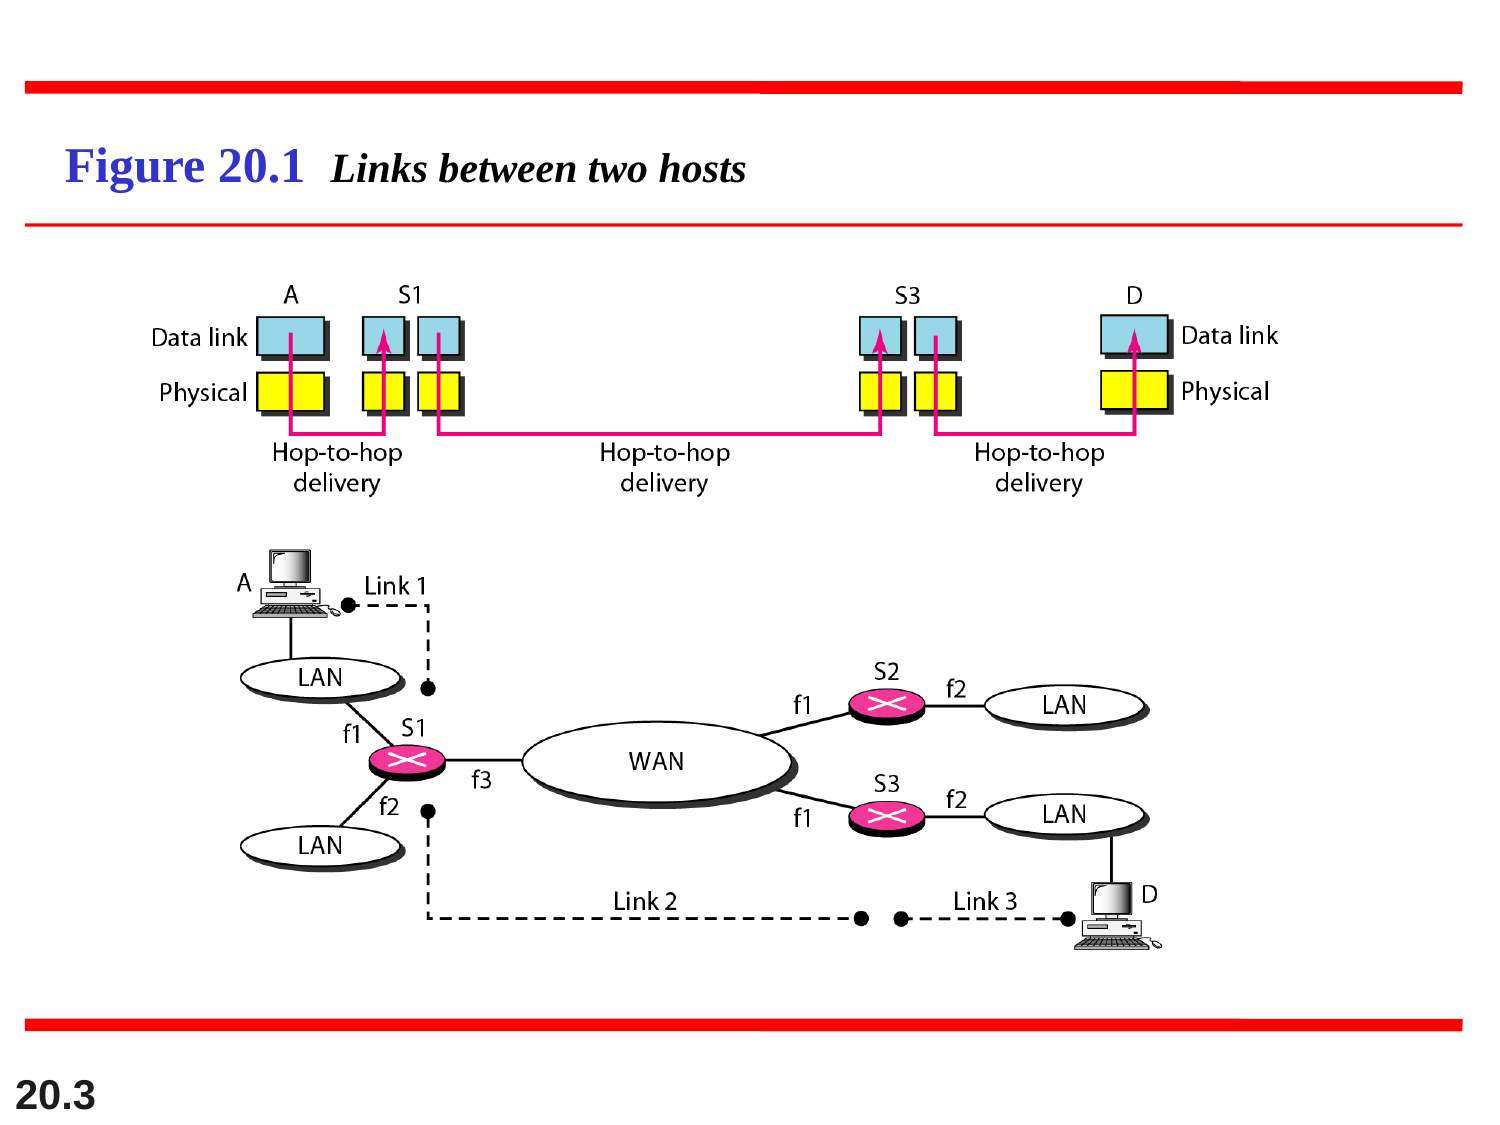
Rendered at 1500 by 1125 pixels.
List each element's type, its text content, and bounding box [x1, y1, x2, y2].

picture [149, 281, 1278, 951]
slide_number 20.3 [0, 1049, 313, 1125]
text_box Figure 20.1 Links between two hosts [50, 124, 762, 200]
